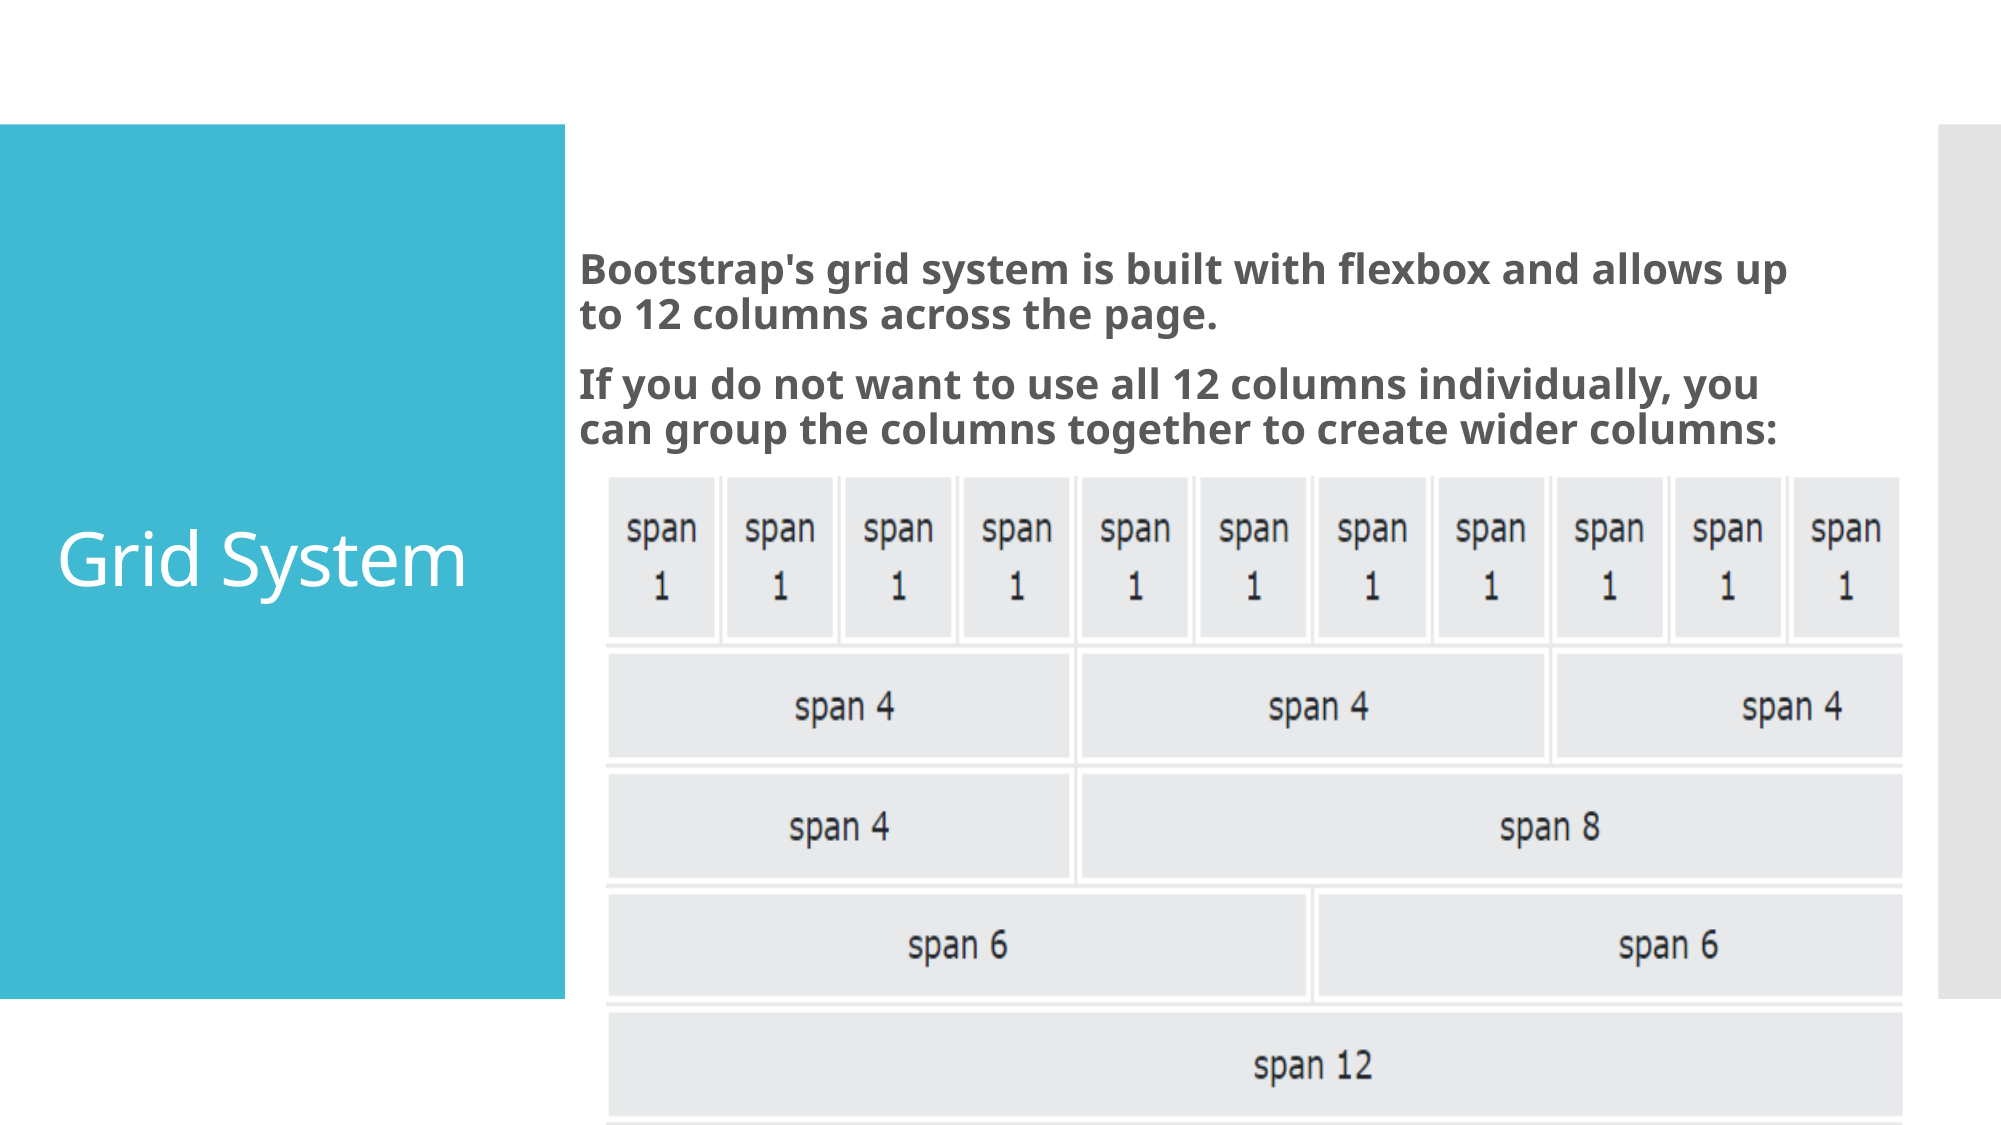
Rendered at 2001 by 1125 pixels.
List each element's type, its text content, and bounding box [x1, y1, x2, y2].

title Grid System [41, 184, 525, 940]
picture [606, 476, 1906, 1125]
list Bootstrap's grid system is built with flexbox and allows up to 12 columns across the page. If you do not want to use all 12 columns individually, you can group the columns together to create wider columns: [564, 141, 1835, 631]
